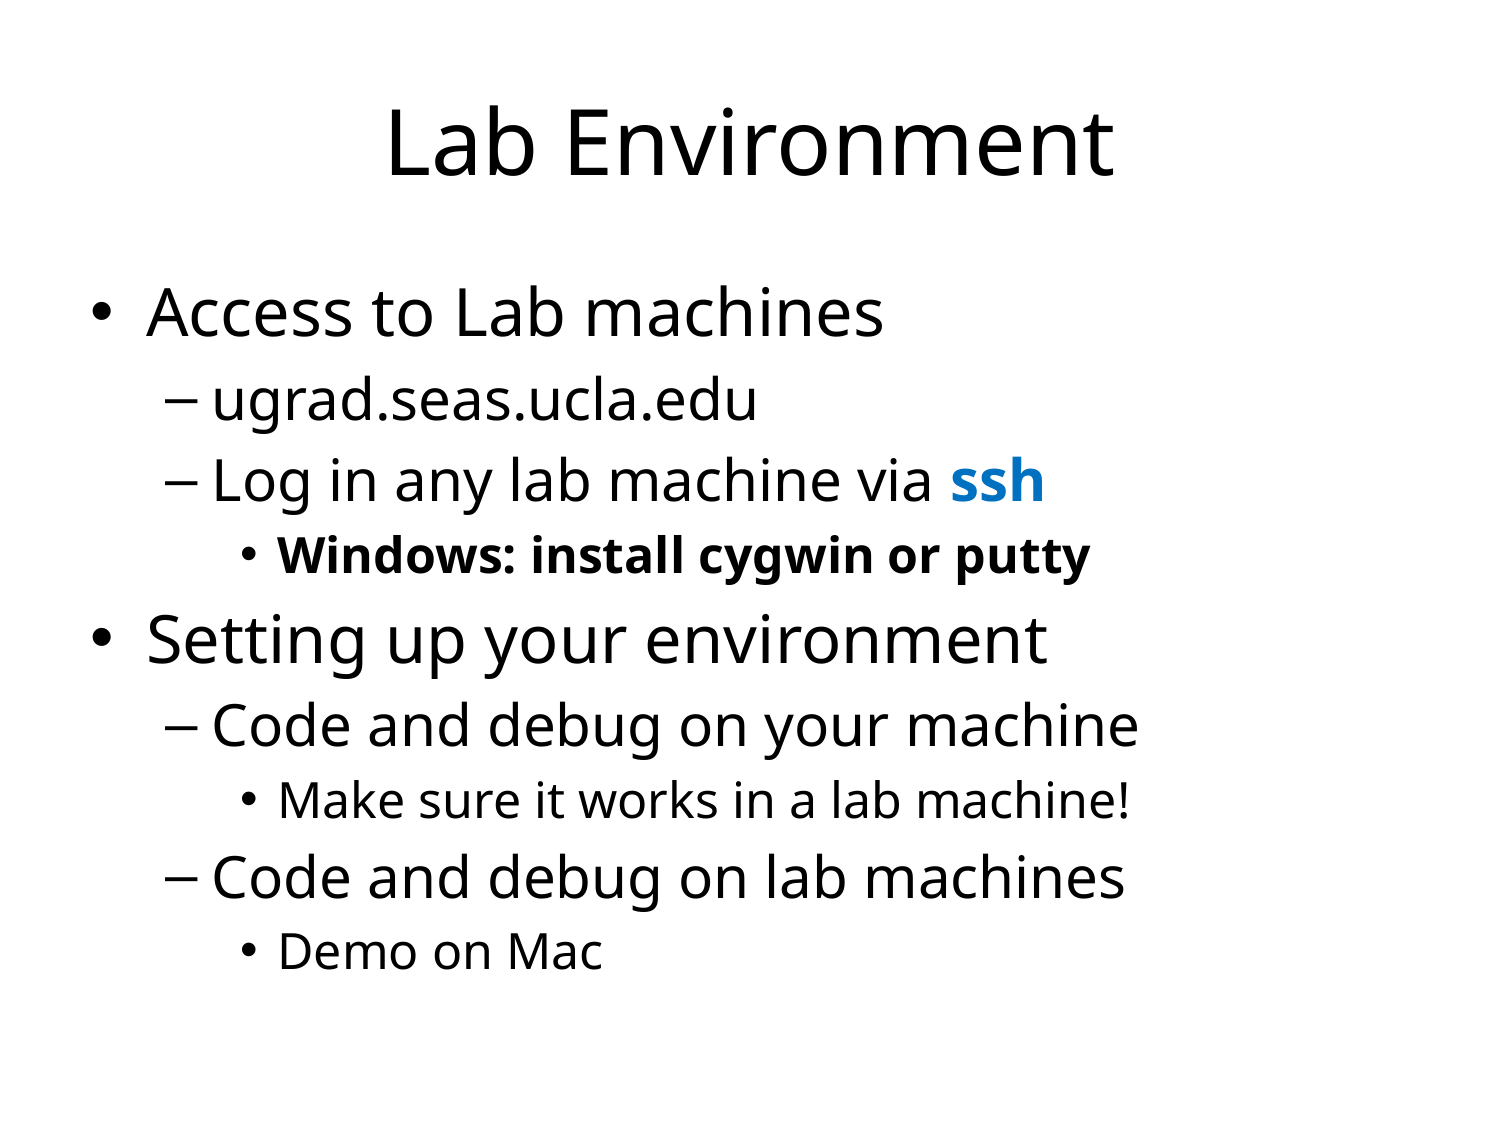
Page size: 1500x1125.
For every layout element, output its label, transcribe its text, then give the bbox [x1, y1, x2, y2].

list Access to Lab machines ugrad.seas.ucla.edu Log in any lab machine via ssh Windows: install cygwin or putty Setting up your environment Code and debug on your machine Make sure it works in a lab machine! Code and debug on lab machines Demo on Mac [75, 262, 1425, 1005]
title Lab Environment [75, 45, 1425, 233]
